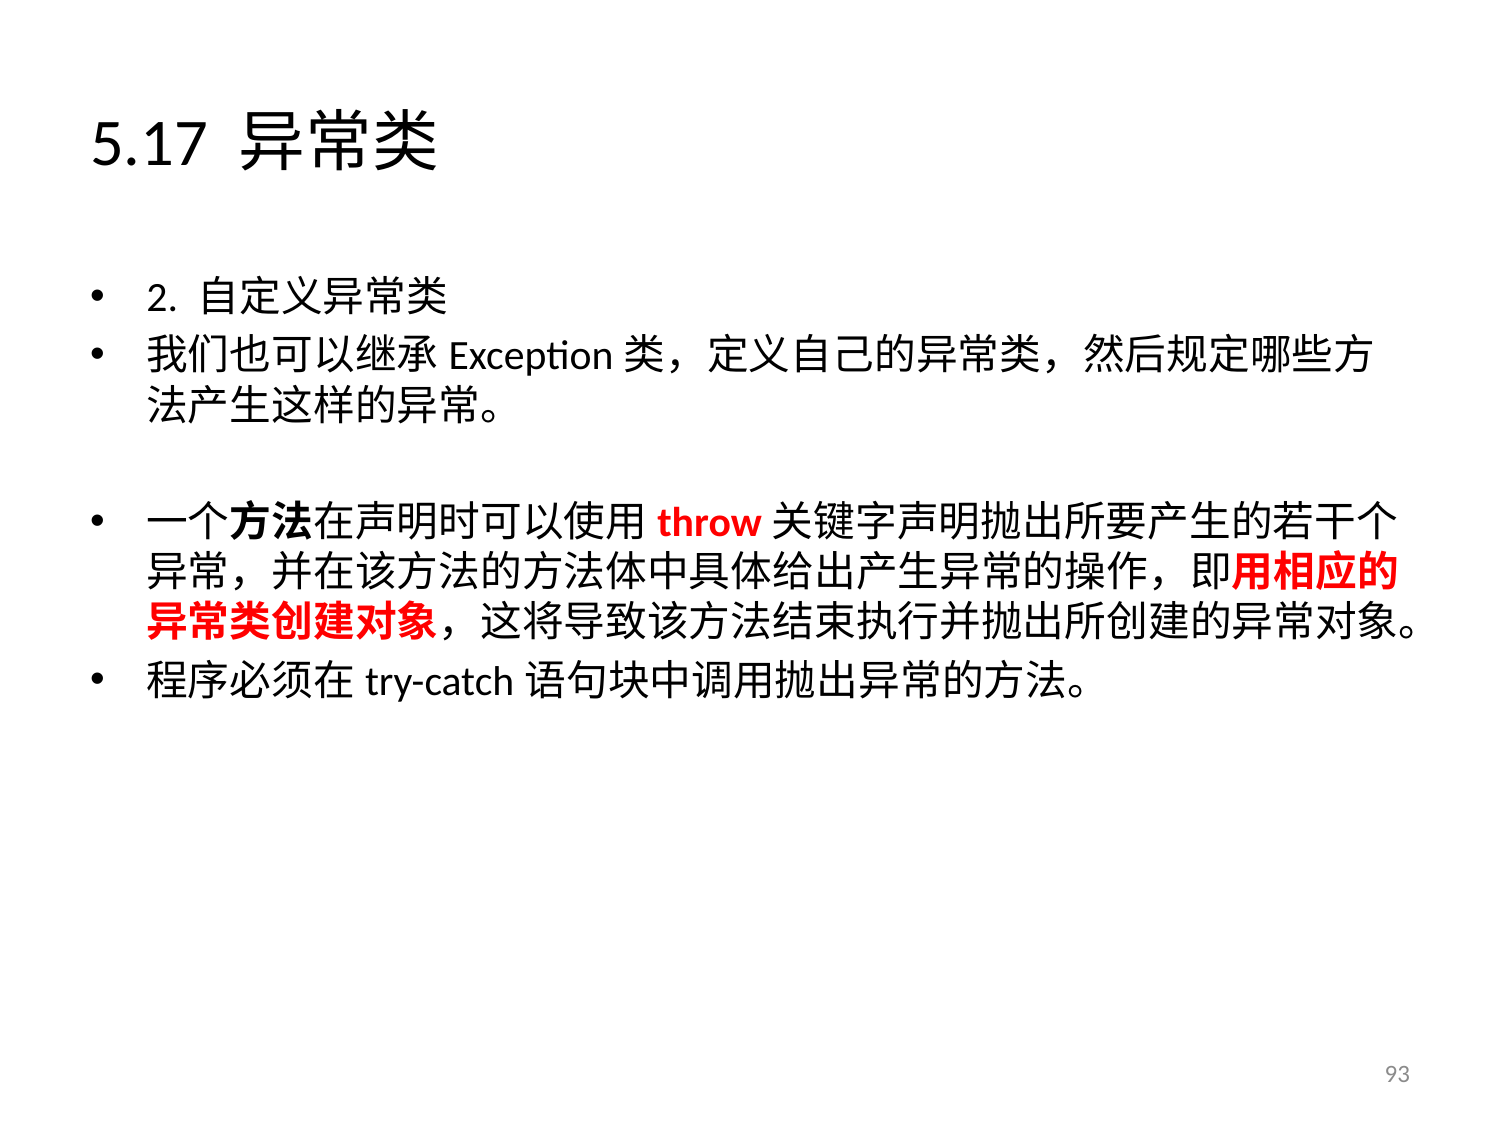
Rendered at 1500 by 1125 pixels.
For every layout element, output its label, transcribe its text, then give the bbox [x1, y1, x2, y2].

list 2. 自定义异常类 我们也可以继承Exception类，定义自己的异常类，然后规定哪些方法产生这样的异常。 一个方法在声明时可以使用throw关键字声明抛出所要产生的若干个异常，并在该方法的方法体中具体给出产生异常的操作，即用相应的异常类创建对象，这将导致该方法结束执行并抛出所创建的异常对象。 程序必须在try-catch语句块中调用抛出异常的方法。 [75, 262, 1425, 1005]
title 5.17 异常类 [75, 45, 1425, 233]
slide_number 93 [1074, 1042, 1425, 1103]
